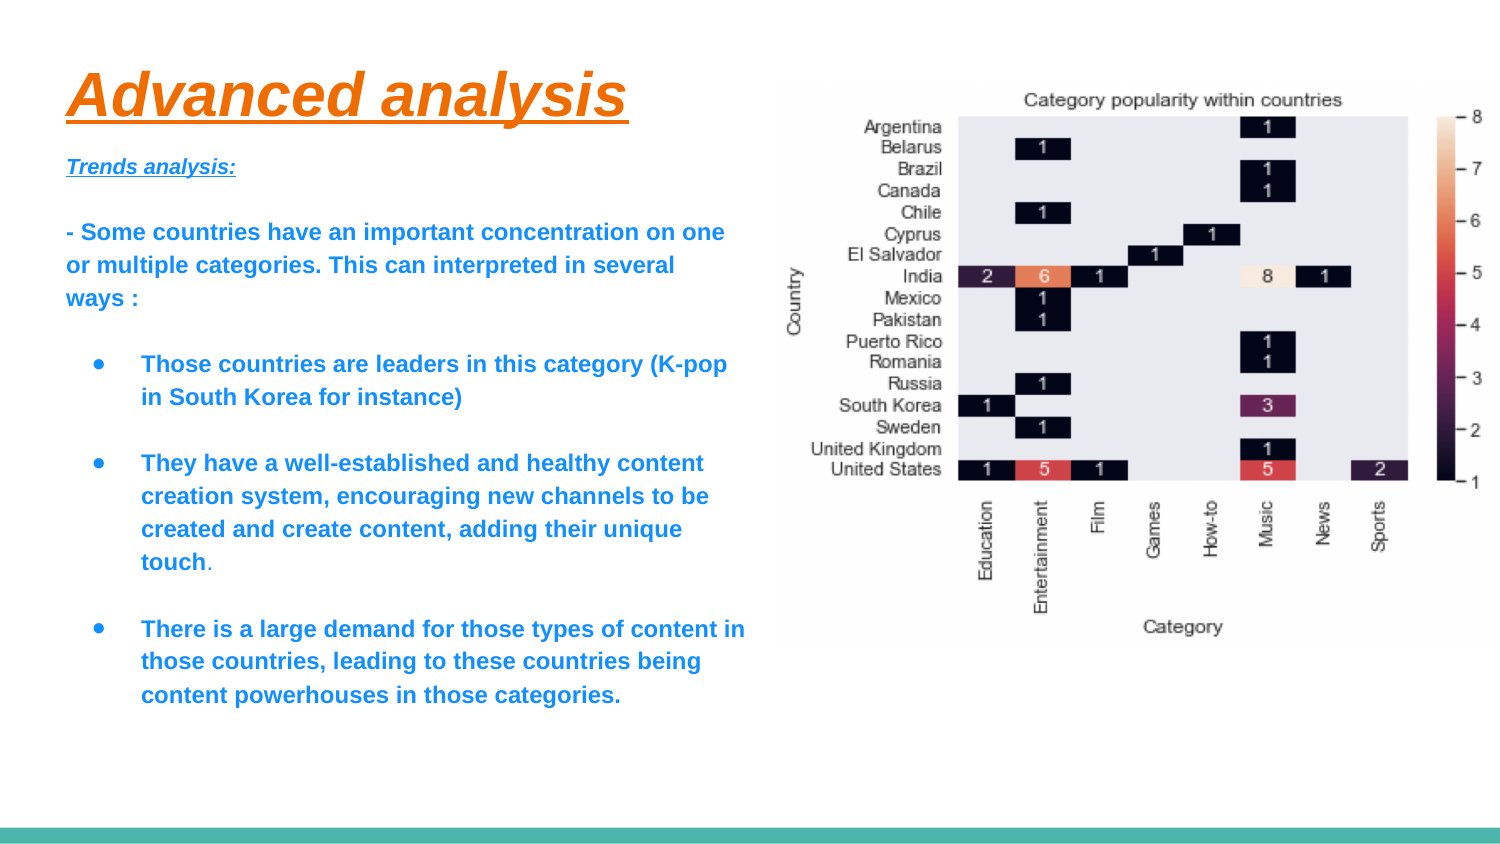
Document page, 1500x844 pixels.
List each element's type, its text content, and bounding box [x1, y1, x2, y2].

title Advanced analysis [51, 72, 1449, 189]
picture [775, 80, 1492, 649]
list Trends analysis: - Some countries have an important concentration on one or multiple categories. This can interpreted in several ways : Those countries are leaders in this category (K-pop in South Korea for instance) They have a well-established and healthy content creation system, encouraging new channels to be created and create content, adding their unique touch. There is a large demand for those types of content in those countries, leading to these countries being content powerhouses in those categories. [51, 133, 768, 770]
